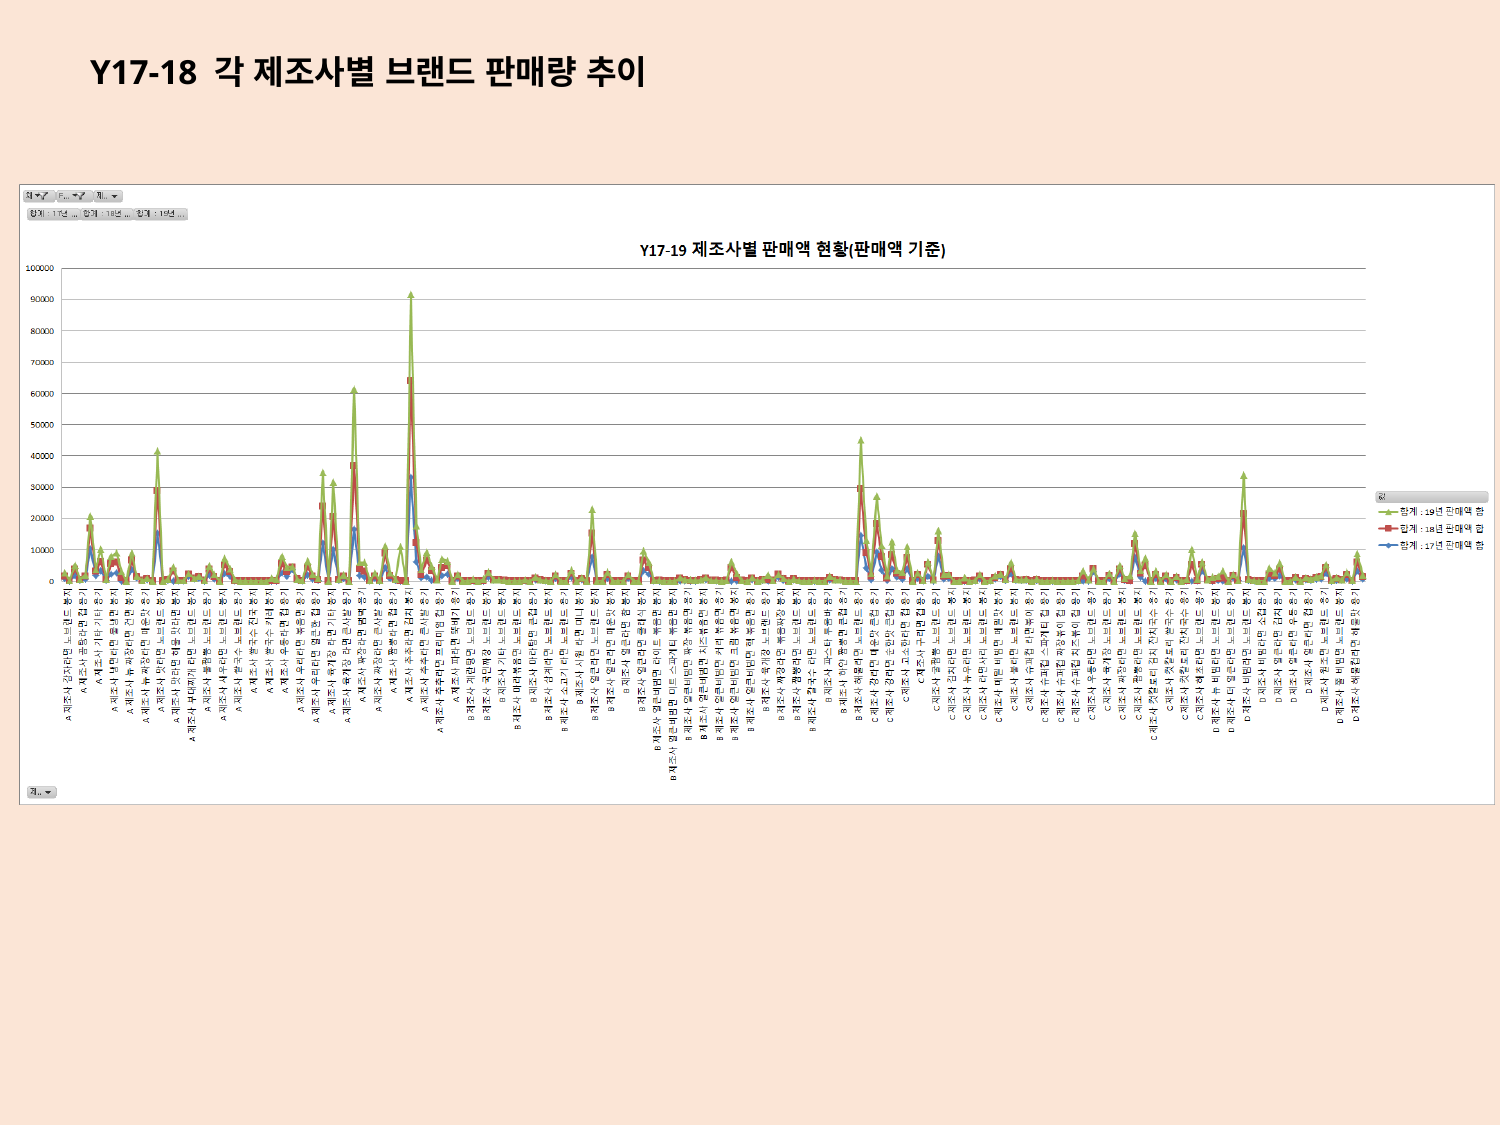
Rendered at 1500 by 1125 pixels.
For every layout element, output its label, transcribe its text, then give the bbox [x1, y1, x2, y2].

title Y17-18 각 제조사별 브랜드 판매량 추이 [75, 45, 753, 102]
picture [19, 184, 1495, 805]
